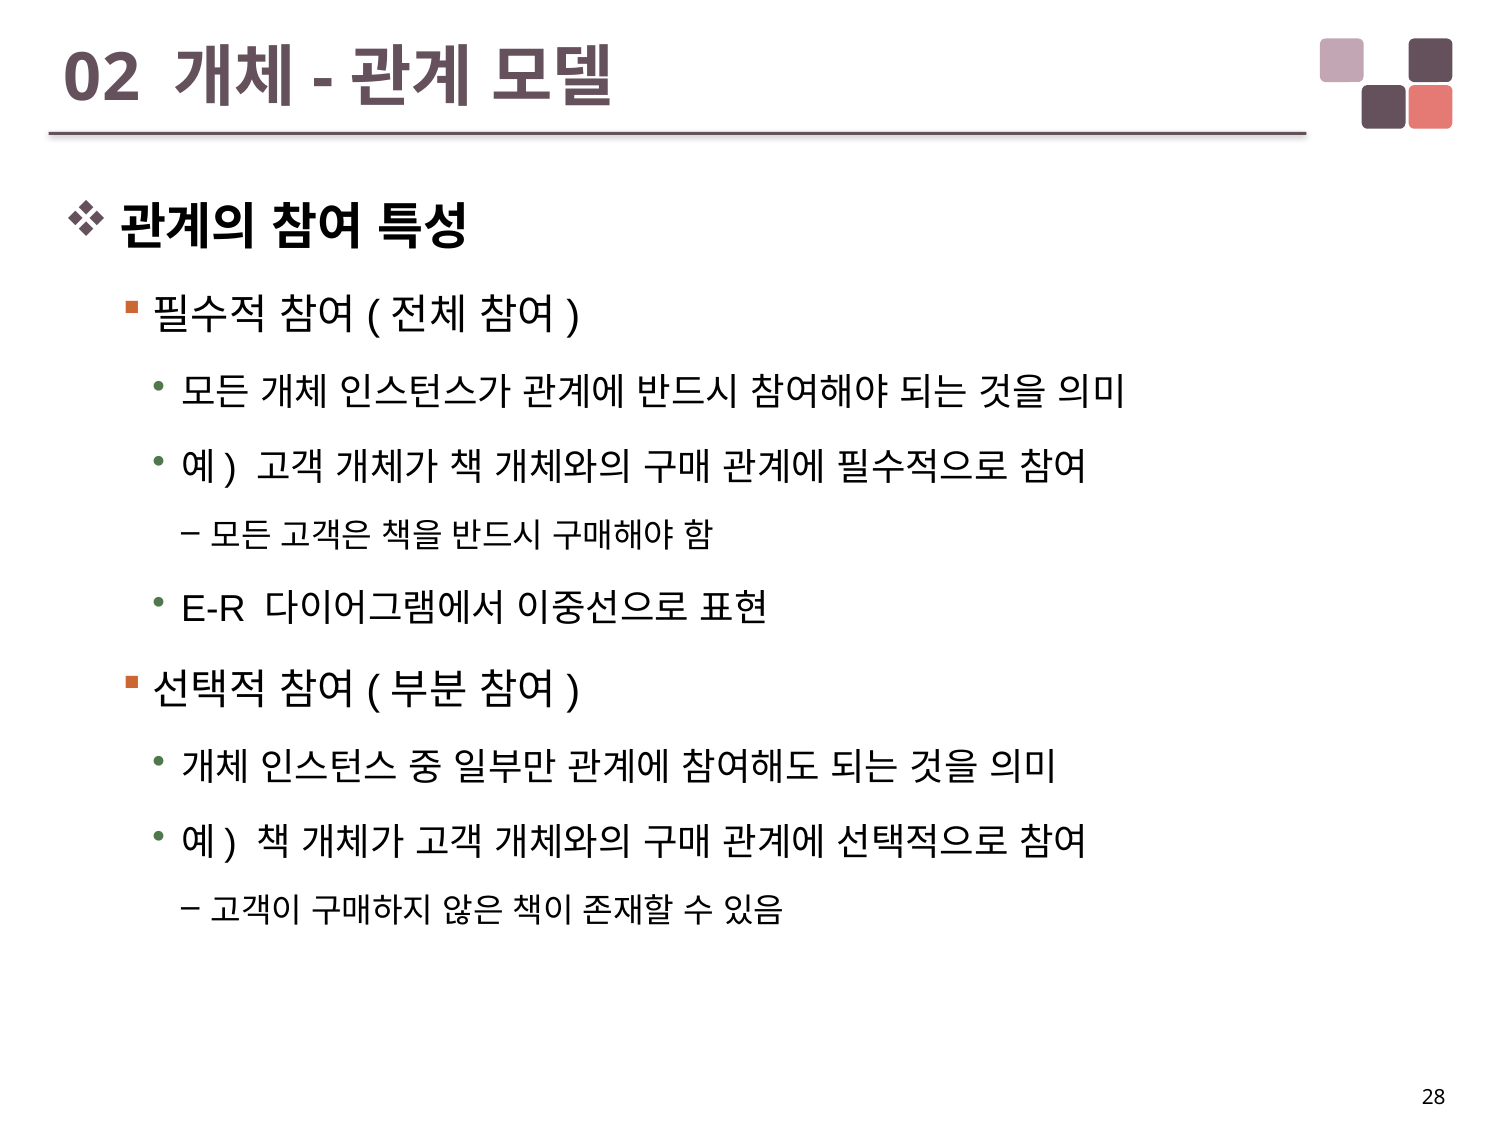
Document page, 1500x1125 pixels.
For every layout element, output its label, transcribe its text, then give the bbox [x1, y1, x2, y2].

list 관계의 참여 특성 필수적 참여(전체 참여) 모든 개체 인스턴스가 관계에 반드시 참여해야 되는 것을 의미 예) 고객 개체가 책 개체와의 구매 관계에 필수적으로 참여 모든 고객은 책을 반드시 구매해야 함 E-R 다이어그램에서 이중선으로 표현 선택적 참여(부분 참여) 개체 인스턴스 중 일부만 관계에 참여해도 되는 것을 의미 예) 책 개체가 고객 개체와의 구매 관계에 선택적으로 참여 고객이 구매하지 않은 책이 존재할 수 있음 [48, 187, 1452, 1097]
title 02 개체-관계 모델 [48, 25, 1459, 123]
